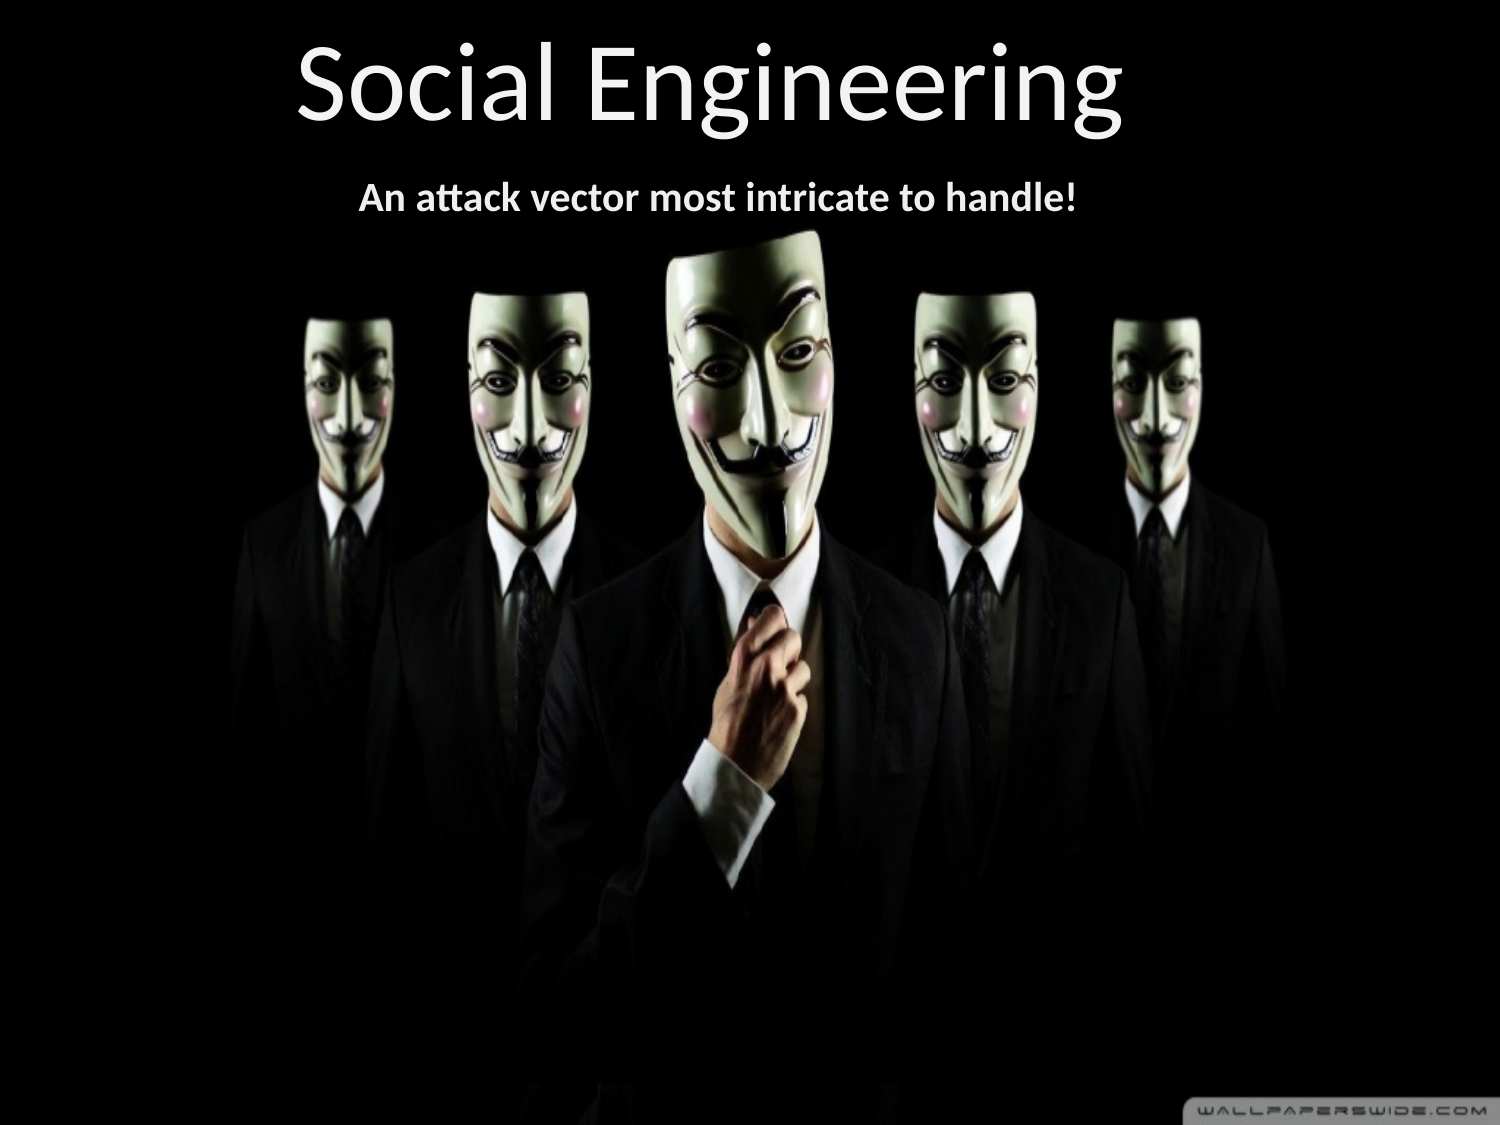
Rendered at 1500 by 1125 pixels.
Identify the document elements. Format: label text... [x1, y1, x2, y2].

text_box An attack vector most intricate to handle! [343, 162, 1194, 229]
picture [0, 0, 1500, 1125]
text_box Social Engineering [280, 0, 1168, 152]
